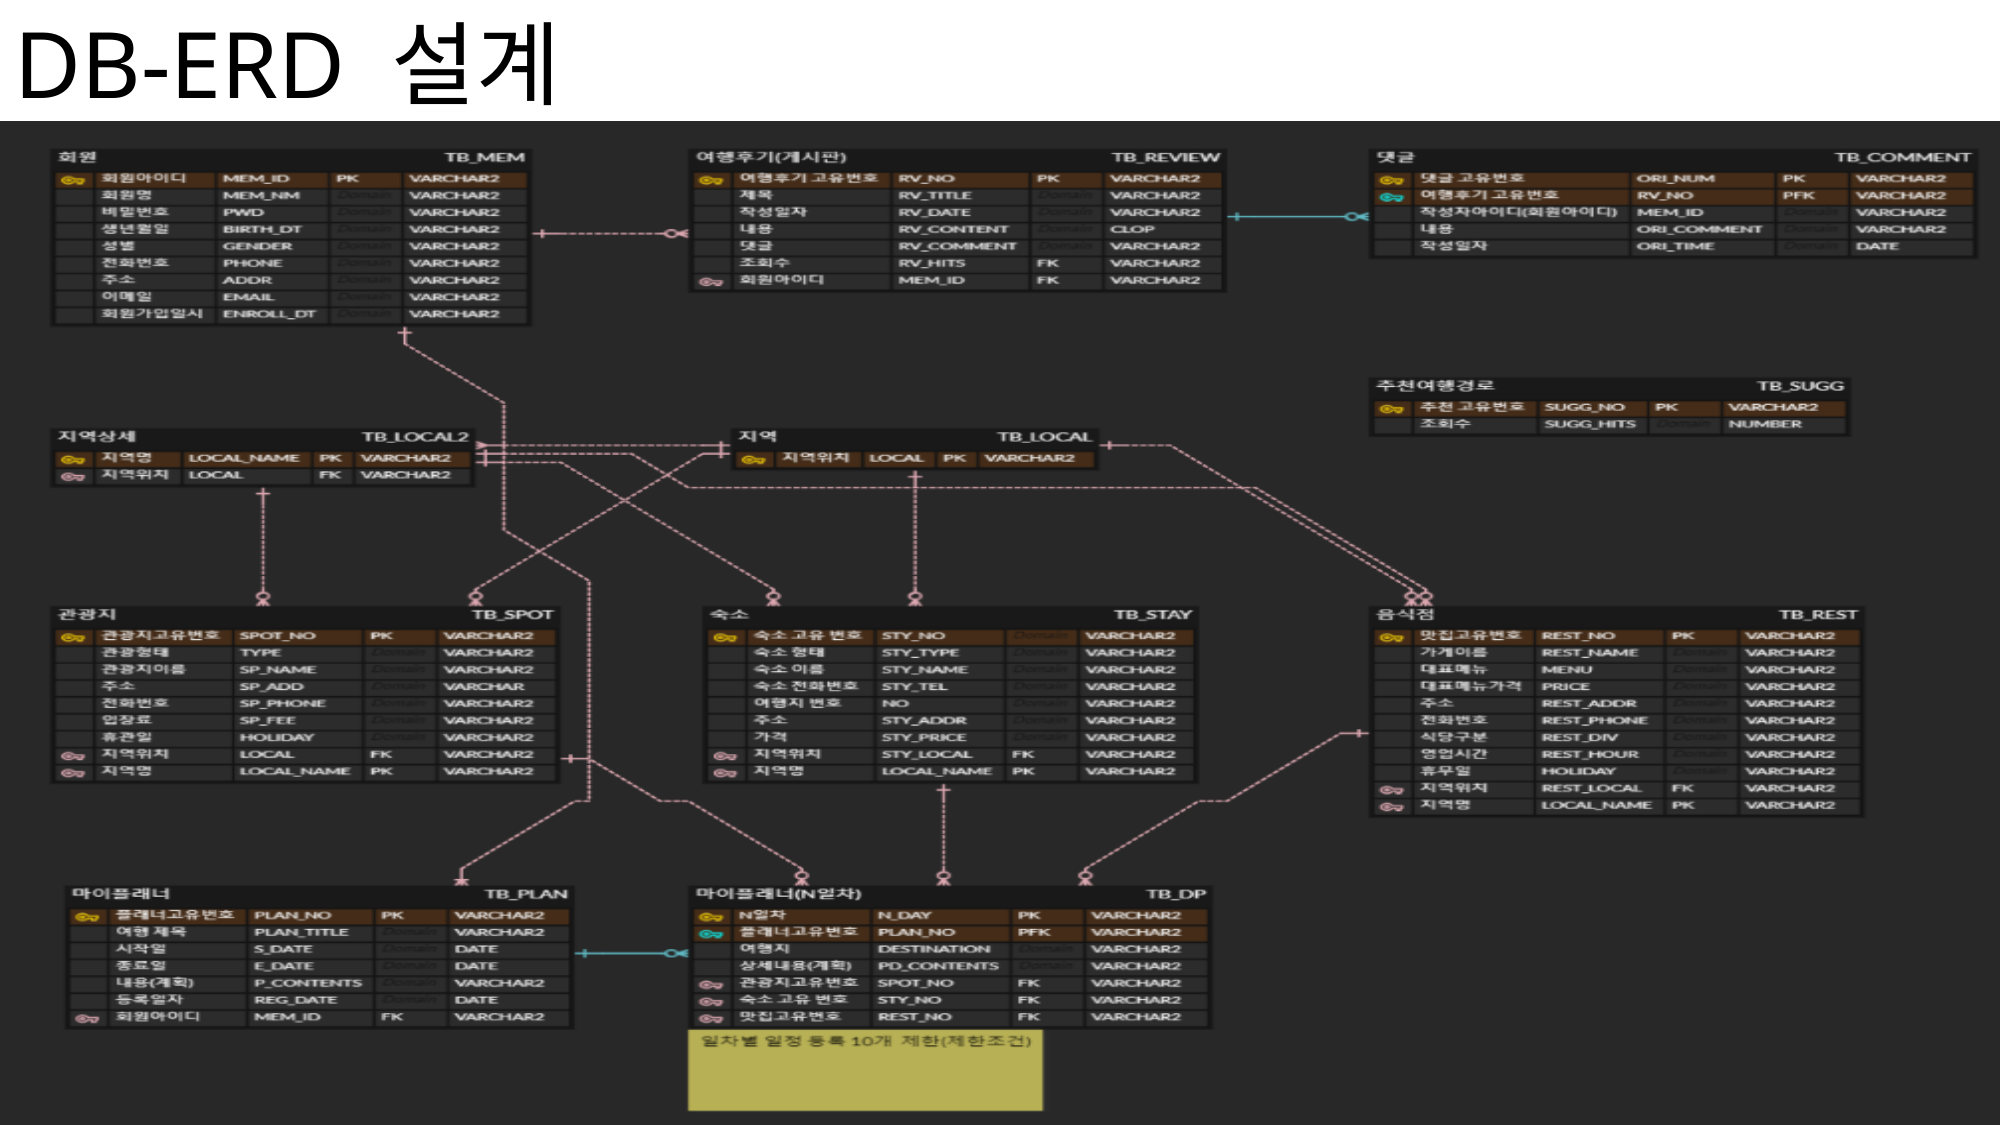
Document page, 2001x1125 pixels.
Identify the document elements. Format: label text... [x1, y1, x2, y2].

text_box DB-ERD 설계 [0, 0, 2000, 121]
picture [0, 121, 2000, 1125]
